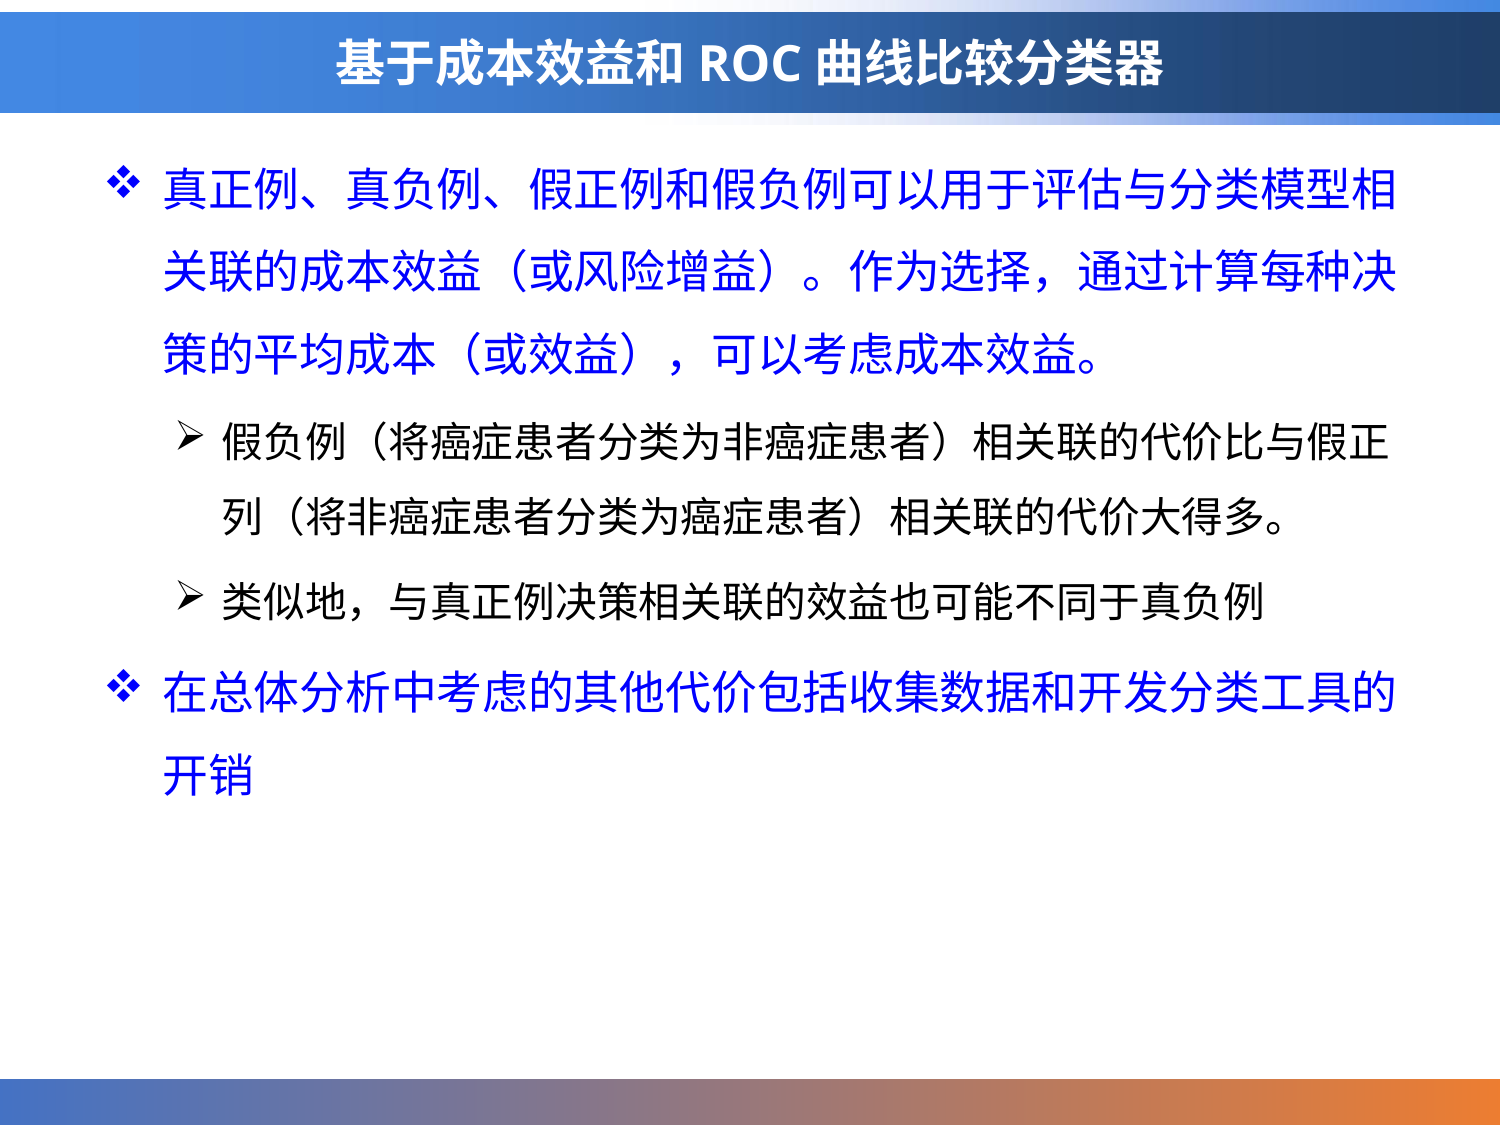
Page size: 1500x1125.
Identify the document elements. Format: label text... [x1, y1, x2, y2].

title 基于成本效益和ROC曲线比较分类器 [29, 22, 1471, 102]
picture [0, 0, 1500, 125]
list 真正例、真负例、假正例和假负例可以用于评估与分类模型相关联的成本效益（或风险增益）。作为选择，通过计算每种决策的平均成本（或效益），可以考虑成本效益。 假负例（将癌症患者分类为非癌症患者）相关联的代价比与假正列（将非癌症患者分类为癌症患者）相关联的代价大得多。 类似地，与真正例决策相关联的效益也可能不同于真负例 在总体分析中考虑的其他代价包括收集数据和开发分类工具的开销 [88, 125, 1424, 1033]
